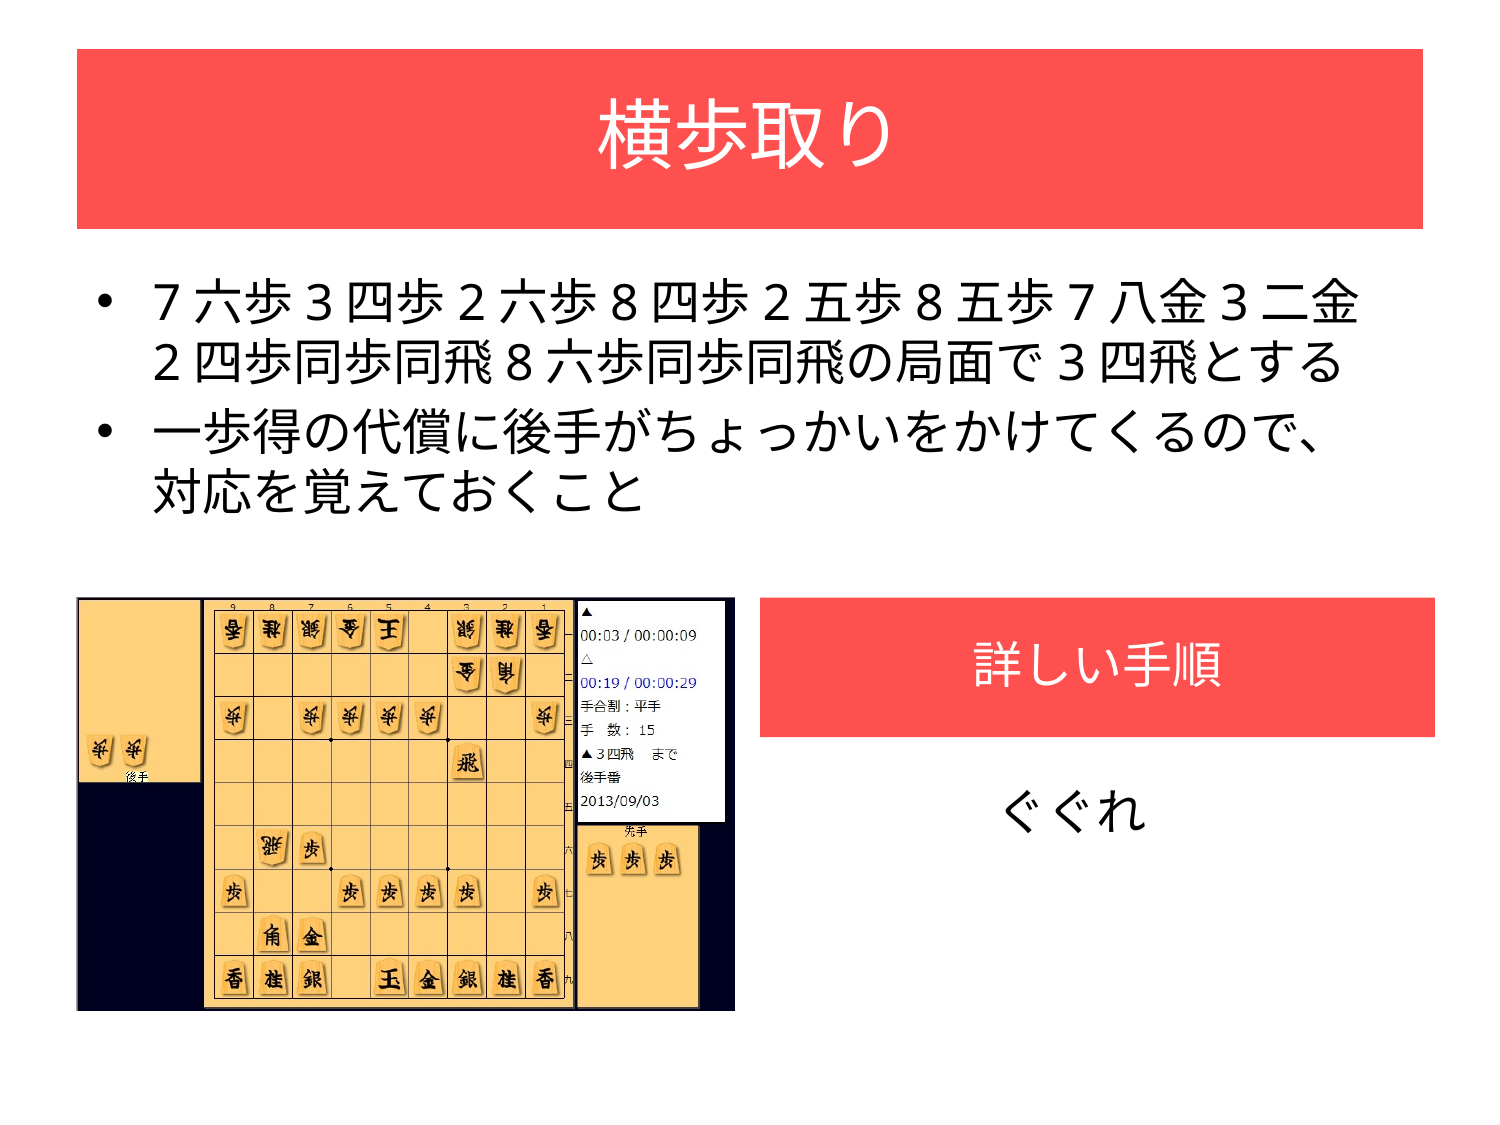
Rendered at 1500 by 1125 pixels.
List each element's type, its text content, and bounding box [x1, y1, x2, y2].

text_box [759, 597, 1436, 738]
list 7六歩3四歩2六歩8四歩2五歩8五歩7八金3二金 2四歩同歩同飛8六歩同歩同飛の局面で3四飛とする 一歩得の代償に後手がちょっかいをかけてくるので、 対応を覚えておくこと ぐぐれ [81, 262, 1430, 1005]
picture [76, 597, 735, 1012]
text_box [74, 44, 1426, 233]
